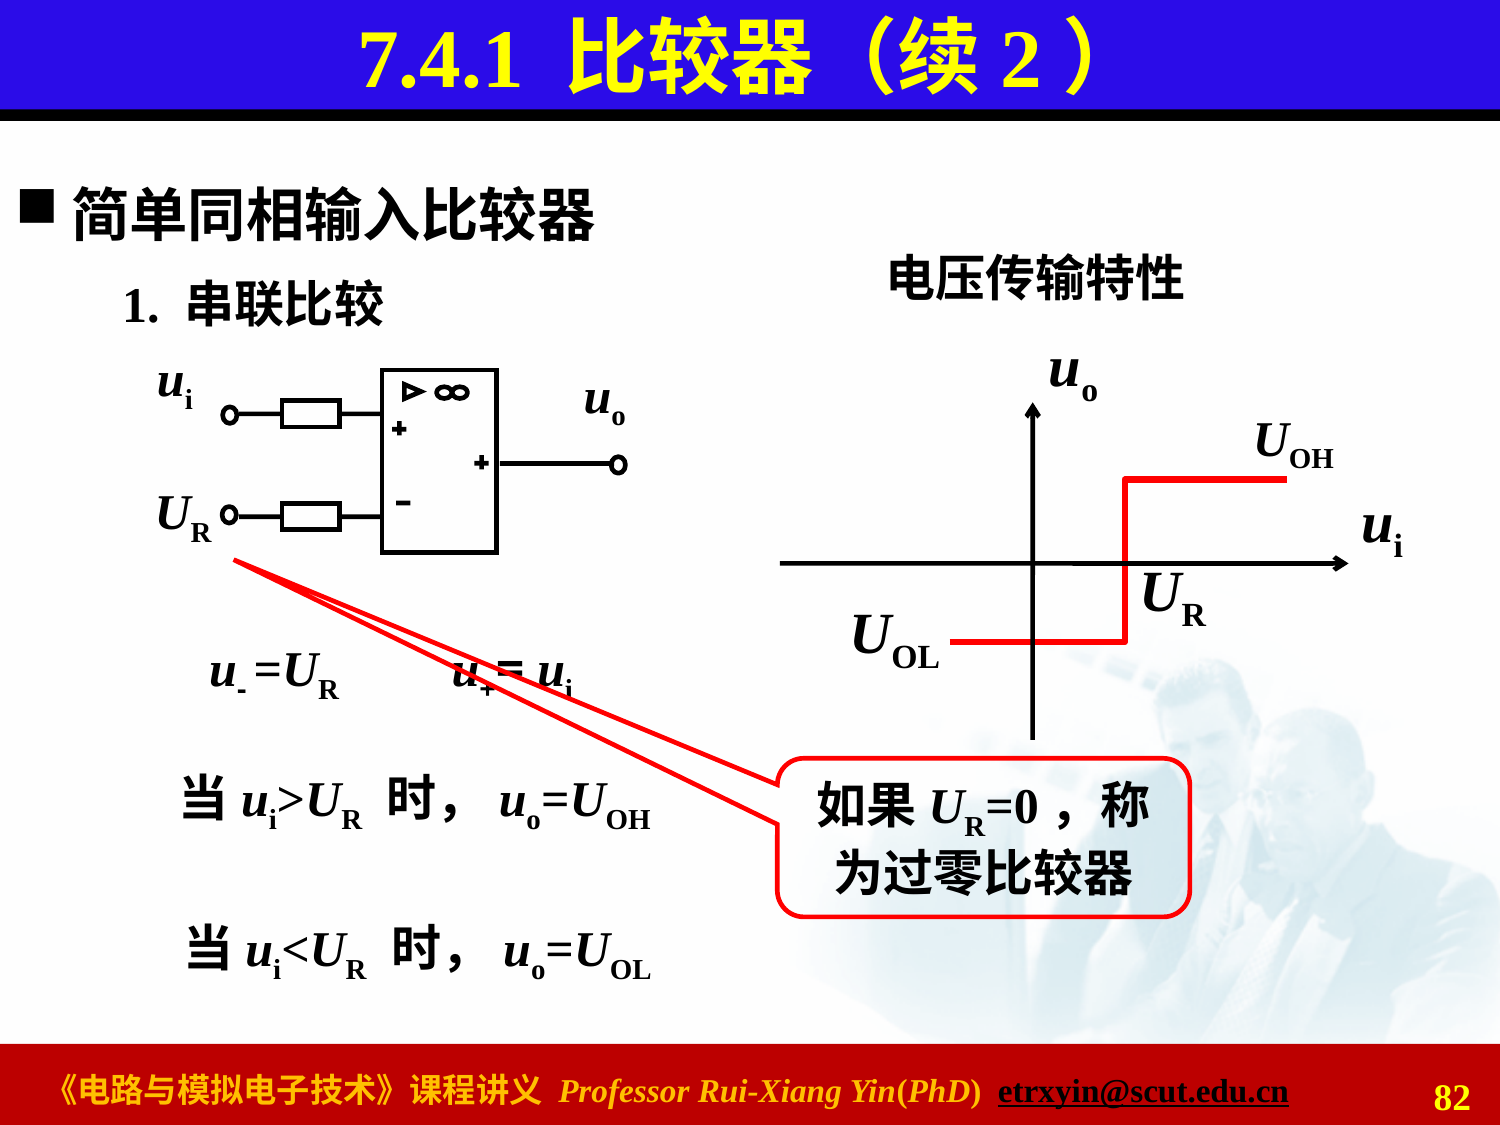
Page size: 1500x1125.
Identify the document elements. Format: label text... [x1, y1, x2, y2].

text_box 当ui<UR 时，uo=UOL [168, 909, 667, 993]
text_box 当ui>UR 时，uo=UOH [164, 759, 666, 843]
title 7.4.1 比较器（续2） [0, 0, 1500, 156]
picture [0, 156, 1500, 1043]
text_box 电压传输特性 [871, 238, 1201, 314]
slide_number 82 [1344, 1065, 1486, 1113]
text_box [139, 339, 655, 554]
text_box u- =UR u+= ui [404, 629, 589, 706]
list 简单同相输入比较器 [0, 171, 1403, 824]
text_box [779, 320, 1420, 741]
text_box 如果UR=0，称为过零比较器 [236, 561, 1190, 917]
text_box u- =UR u+= ui [194, 629, 546, 713]
text_box 1. 串联比较 [107, 264, 399, 340]
